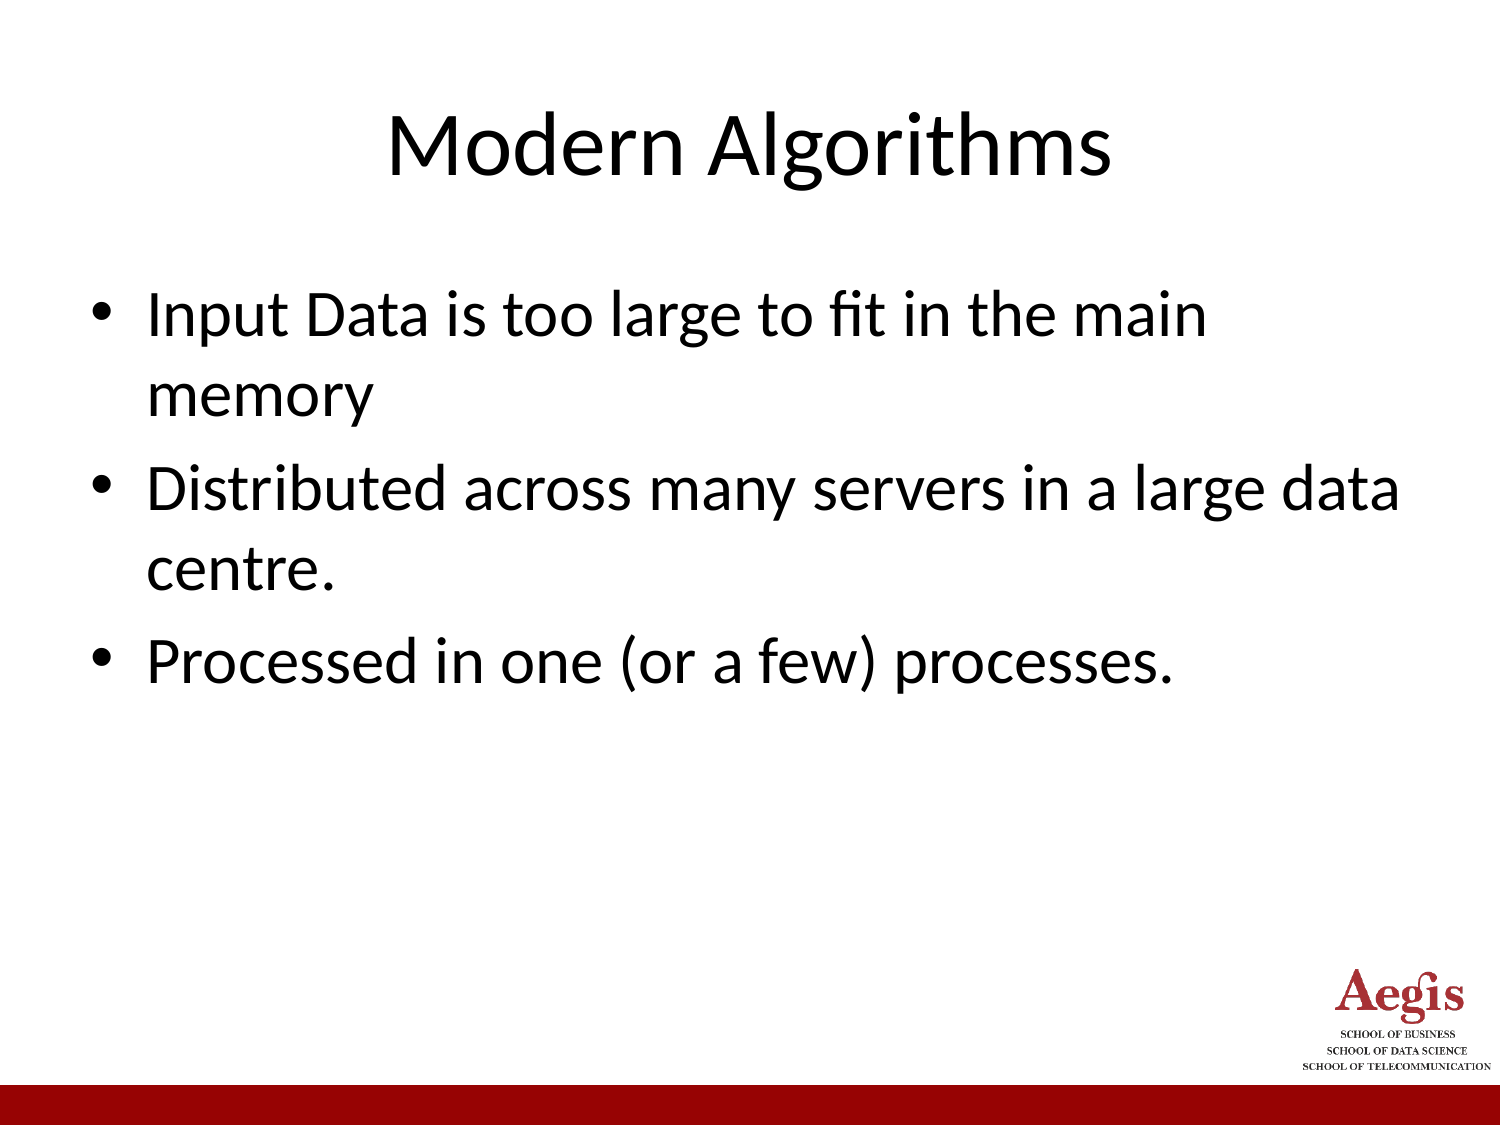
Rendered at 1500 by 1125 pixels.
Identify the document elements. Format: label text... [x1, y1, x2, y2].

picture [1303, 969, 1491, 1070]
list Input Data is too large to fit in the main memory Distributed across many servers in a large data centre. Processed in one (or a few) processes. [75, 262, 1425, 1005]
title Modern Algorithms [75, 45, 1425, 233]
